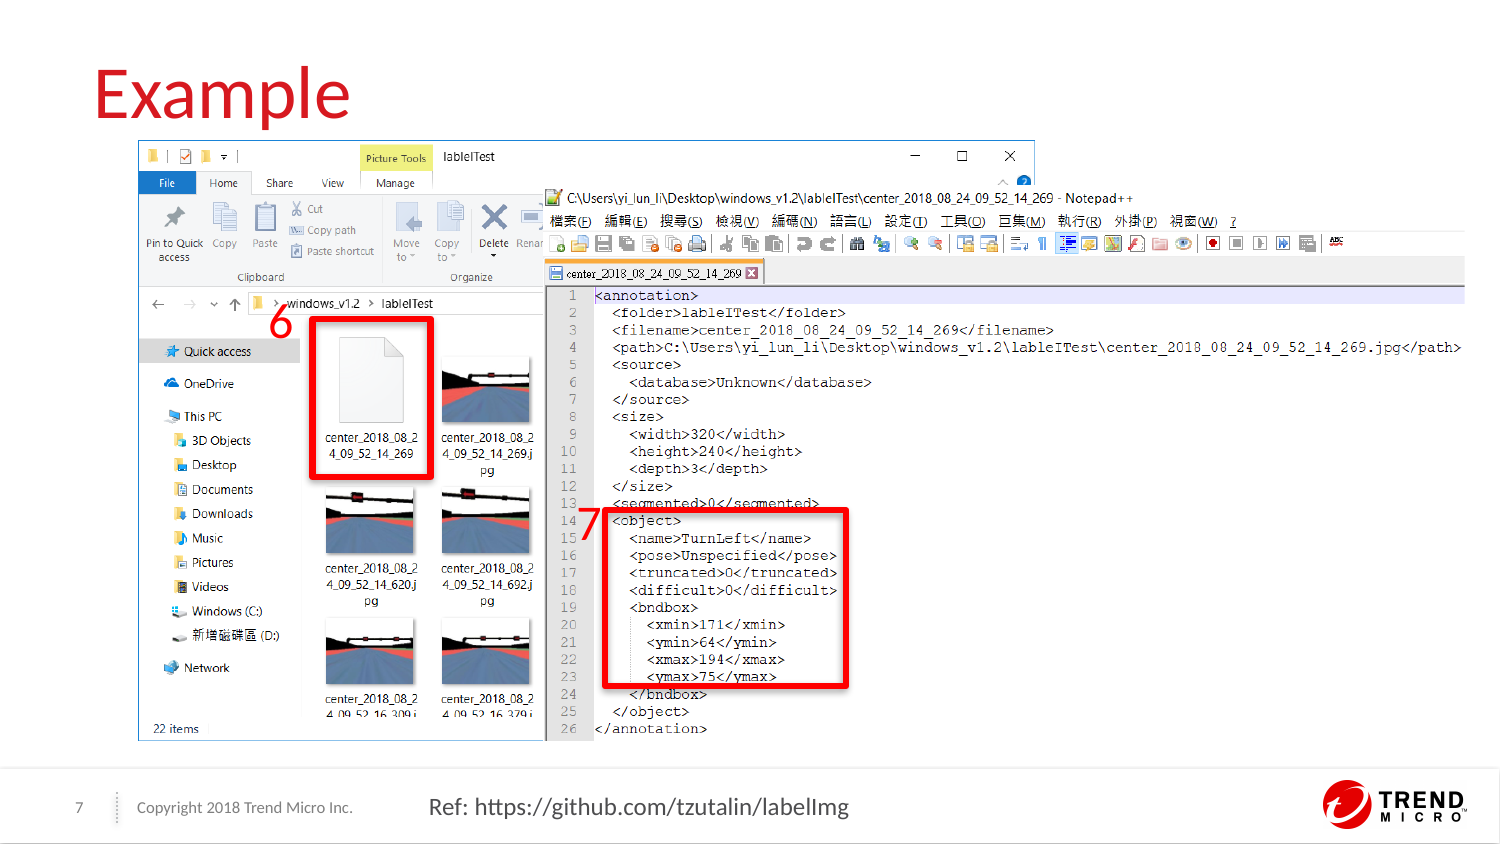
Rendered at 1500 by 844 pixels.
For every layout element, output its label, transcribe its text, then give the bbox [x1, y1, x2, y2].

title Example [94, 61, 1407, 149]
picture [1323, 780, 1467, 829]
picture [137, 139, 1465, 741]
text_box Ref: https://github.com/tzutalin/labelImg [414, 783, 980, 829]
